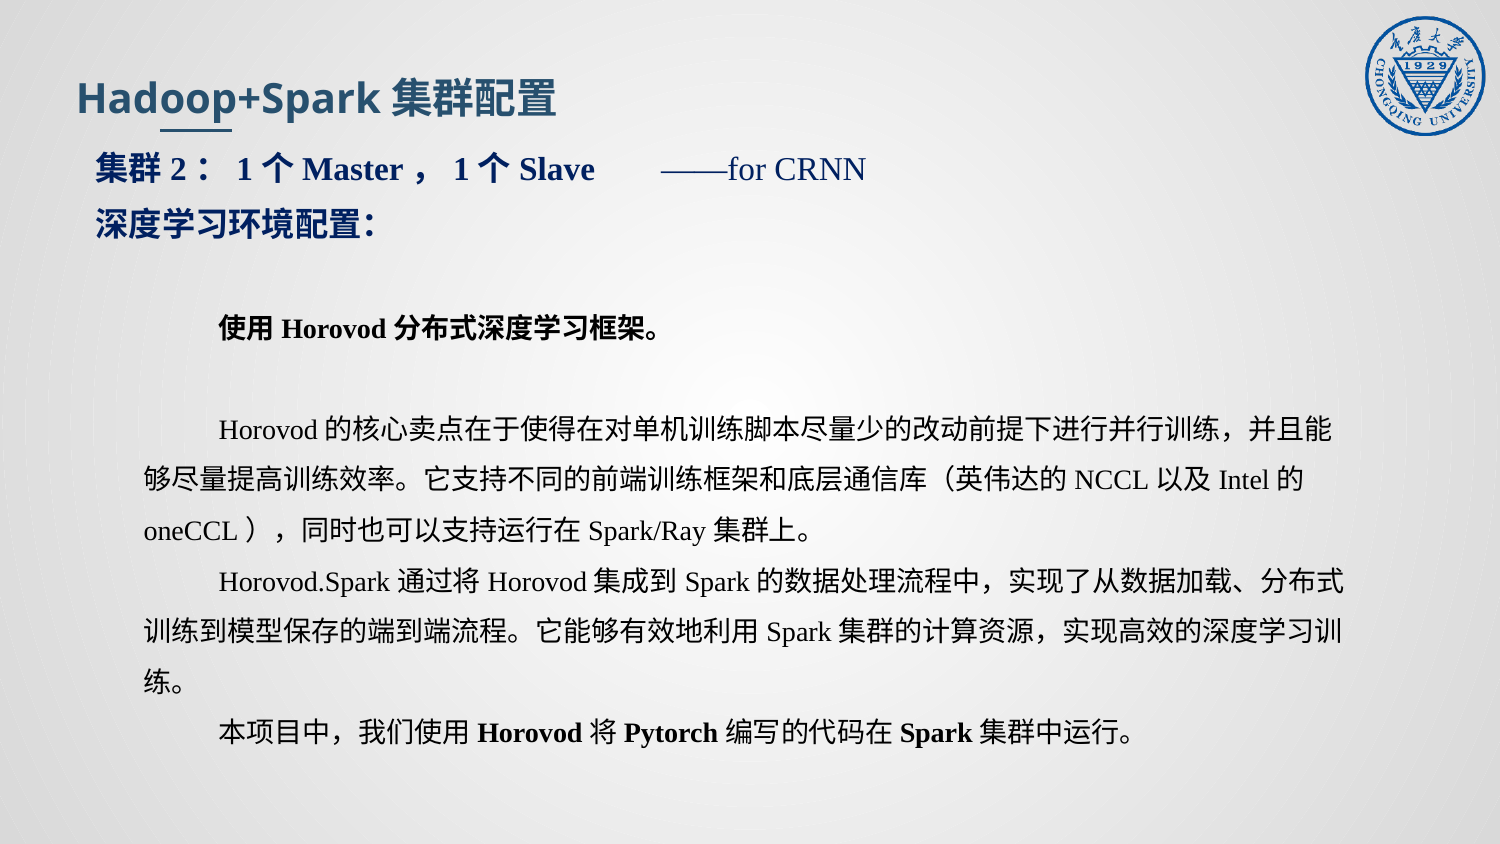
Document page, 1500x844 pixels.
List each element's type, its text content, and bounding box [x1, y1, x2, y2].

picture [1359, 10, 1490, 142]
text_box 深度学习环境配置： [81, 195, 539, 251]
text_box 使用Horovod分布式深度学习框架。 Horovod的核心卖点在于使得在对单机训练脚本尽量少的改动前提下进行并行训练，并且能够尽量提高训练效率。它支持不同的前端训练框架和底层通信库（英伟达的NCCL以及Intel的oneCCL），同时也可以支持运行在Spark/Ray集群上。 Horovod.Spark通过将Horovod集成到Spark的数据处理流程中，实现了从数据加载、分布式训练到模型保存的端到端流程。它能够有效地利用Spark集群的计算资源，实现高效的深度学习训练。 本项目中，我们使用Horovod将Pytorch编写的代码在Spark集群中运行。 [128, 285, 1372, 756]
text_box 集群2：1个Master，1个Slave ——for CRNN [81, 140, 1104, 195]
text_box Hadoop+Spark集群配置 [61, 64, 812, 130]
